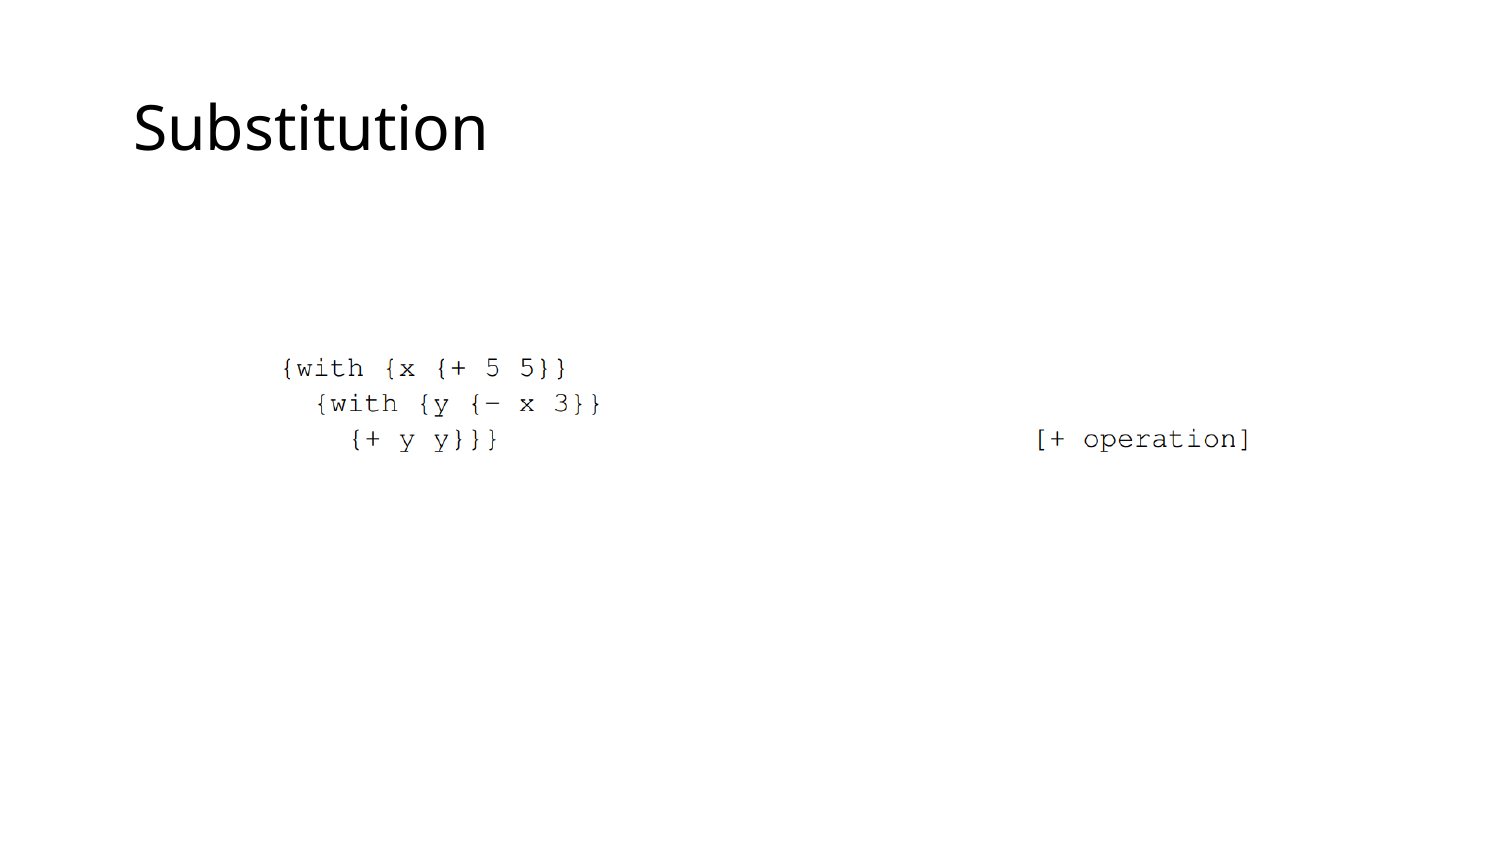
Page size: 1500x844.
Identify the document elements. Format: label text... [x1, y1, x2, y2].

picture [187, 341, 1309, 457]
title Substitution [118, 72, 1382, 167]
